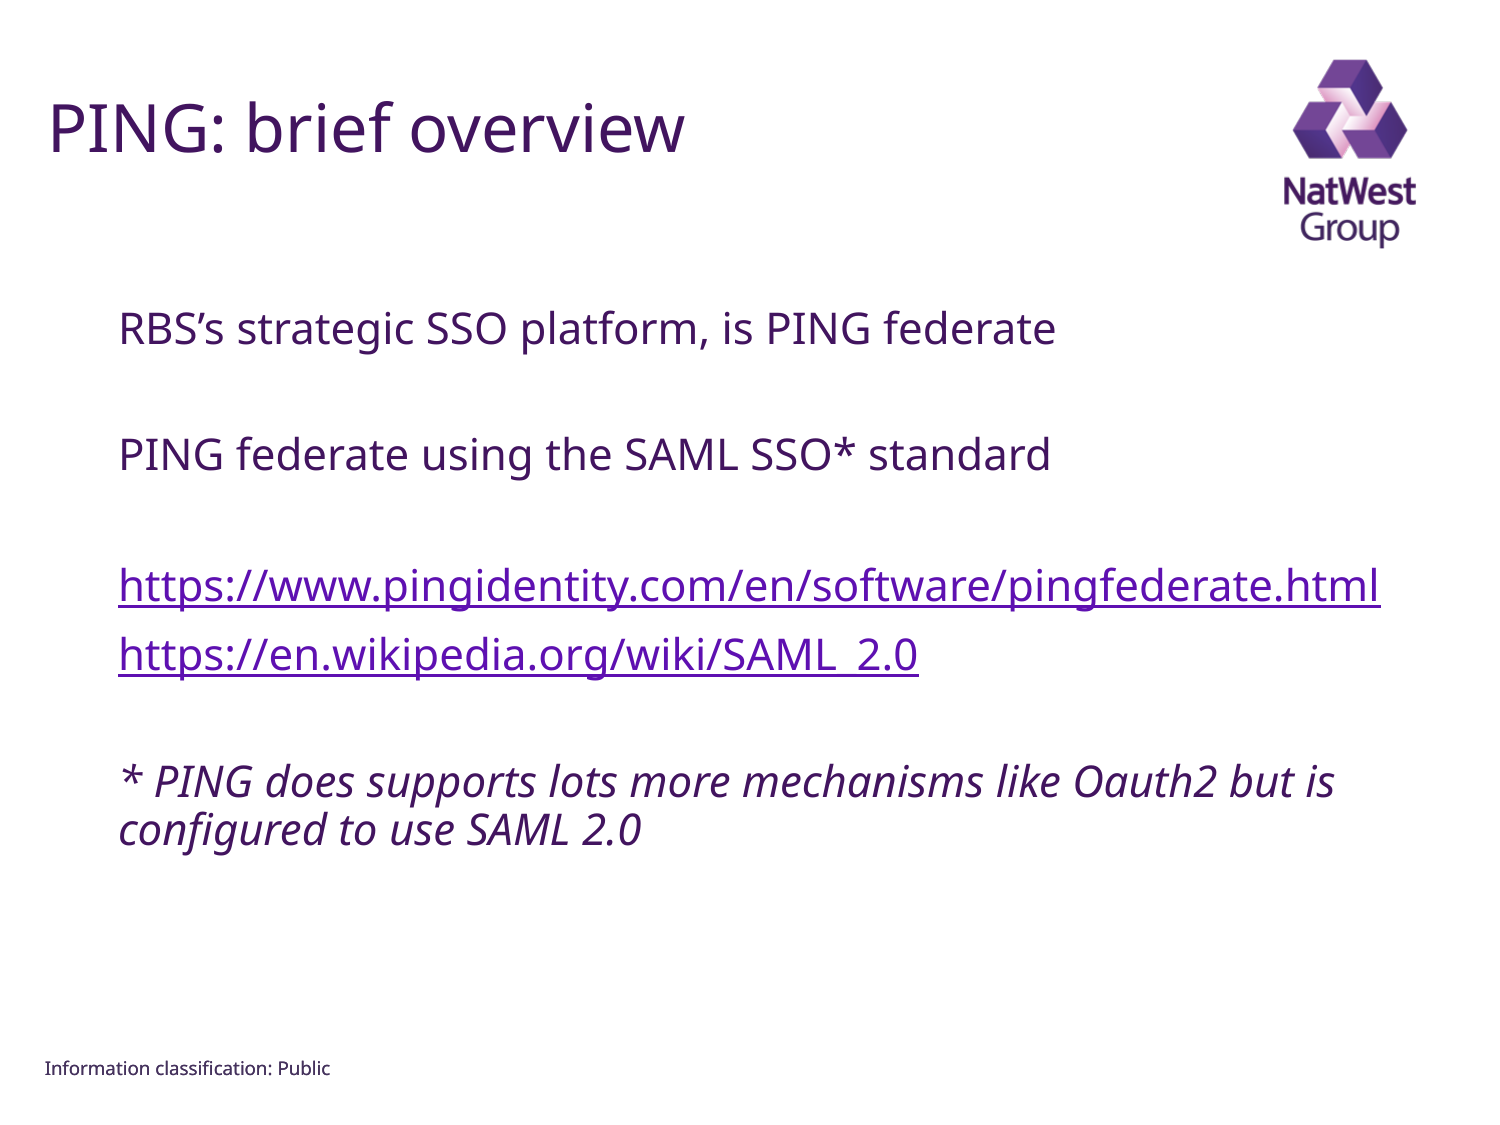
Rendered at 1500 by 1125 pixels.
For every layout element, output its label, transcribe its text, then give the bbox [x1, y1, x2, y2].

title PING: brief overview [32, 22, 1326, 240]
picture [1256, 32, 1444, 249]
list RBS’s strategic SSO platform, is PING federate PING federate using the SAML SSO* standard https://www.pingidentity.com/en/software/pingfederate.html https://en.wikipedia.org/wiki/SAML_2.0 * PING does supports lots more mechanisms like Oauth2 but is configured to use SAML 2.0 [103, 299, 1397, 1014]
text_box Information classiﬁcation: Public [30, 1049, 345, 1087]
